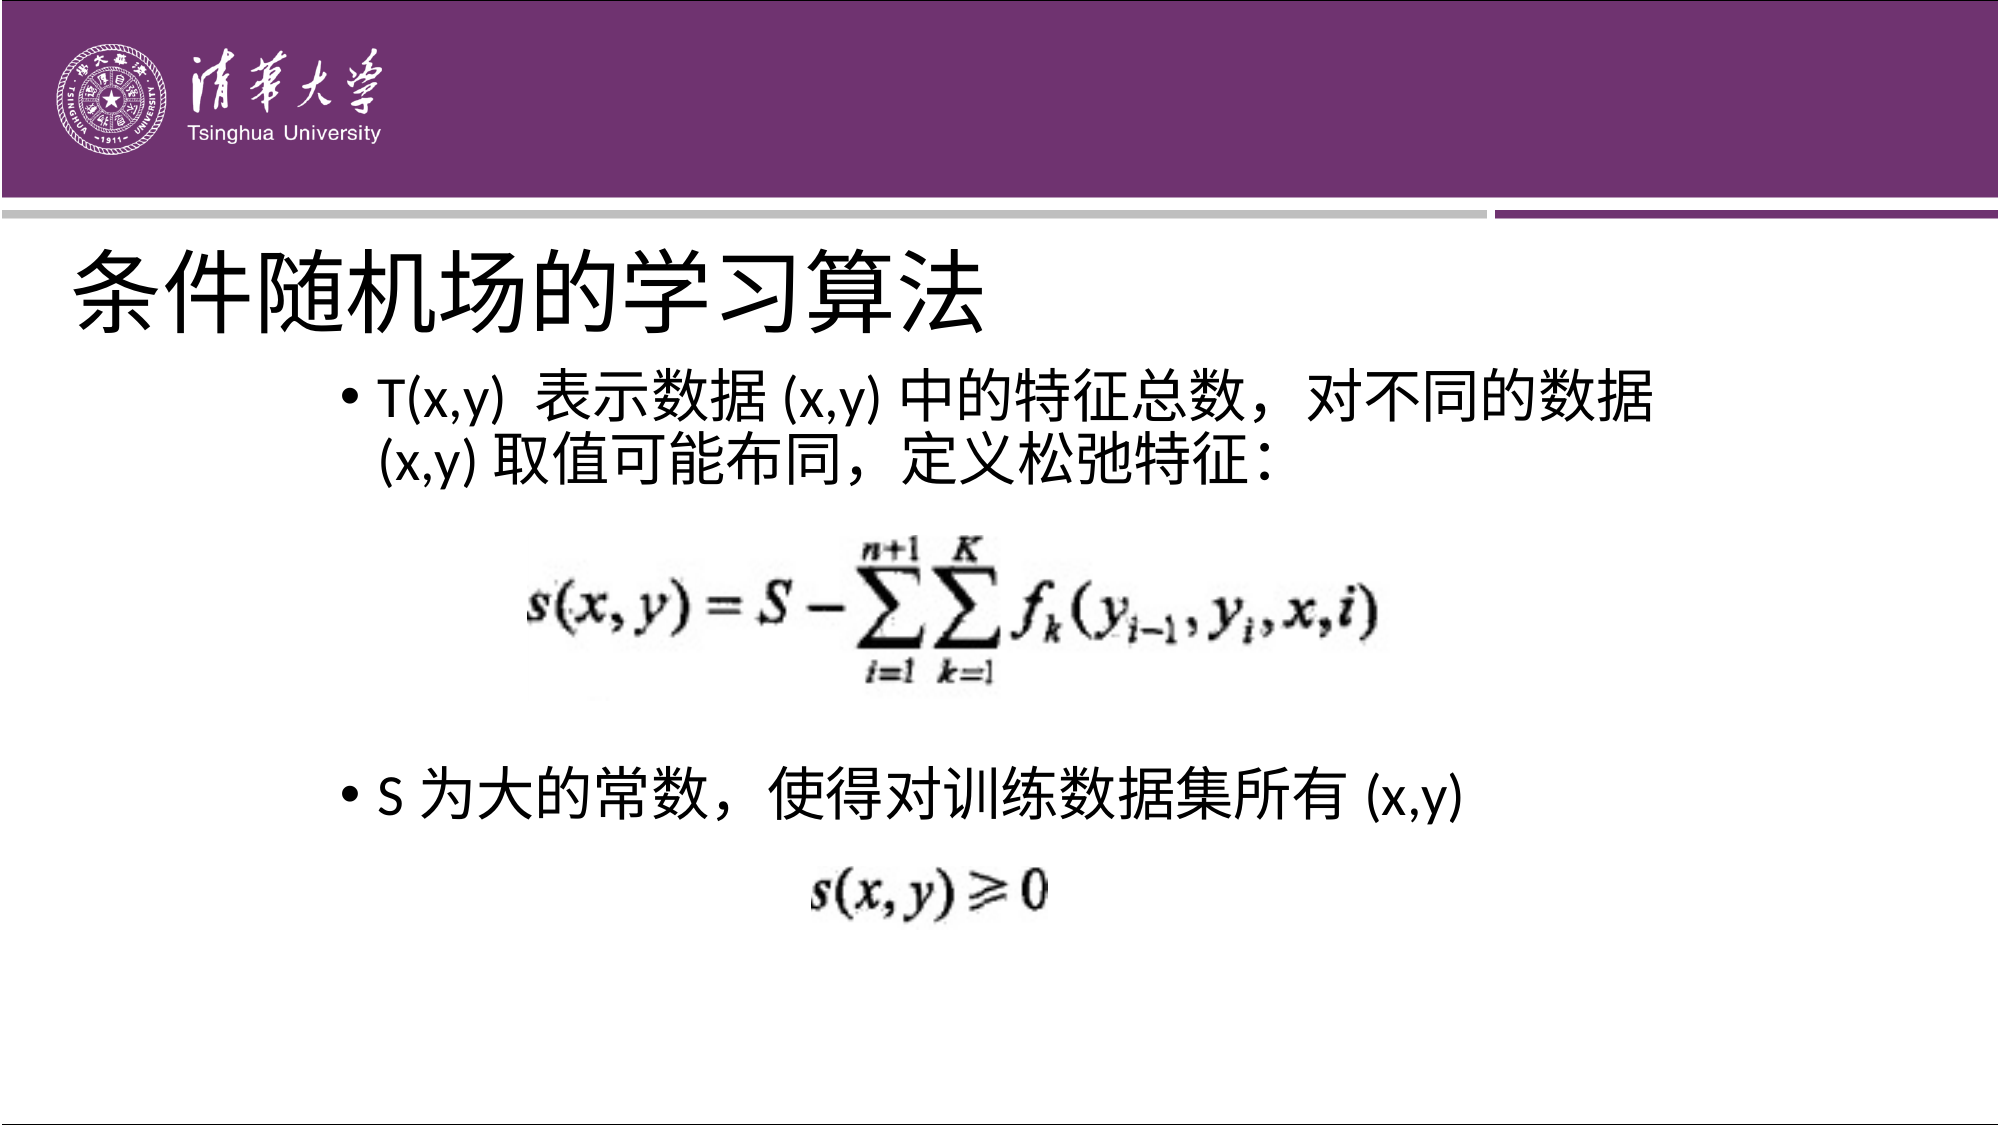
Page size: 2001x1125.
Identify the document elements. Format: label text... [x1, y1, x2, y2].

list T(x,y) 表示数据(x,y)中的特征总数，对不同的数据(x,y)取值可能布同，定义松弛特征： S为大的常数，使得对训练数据集所有(x,y) [324, 406, 1675, 1080]
picture [2, 0, 1998, 1125]
text_box 条件随机场的学习算法 [55, 187, 1781, 406]
